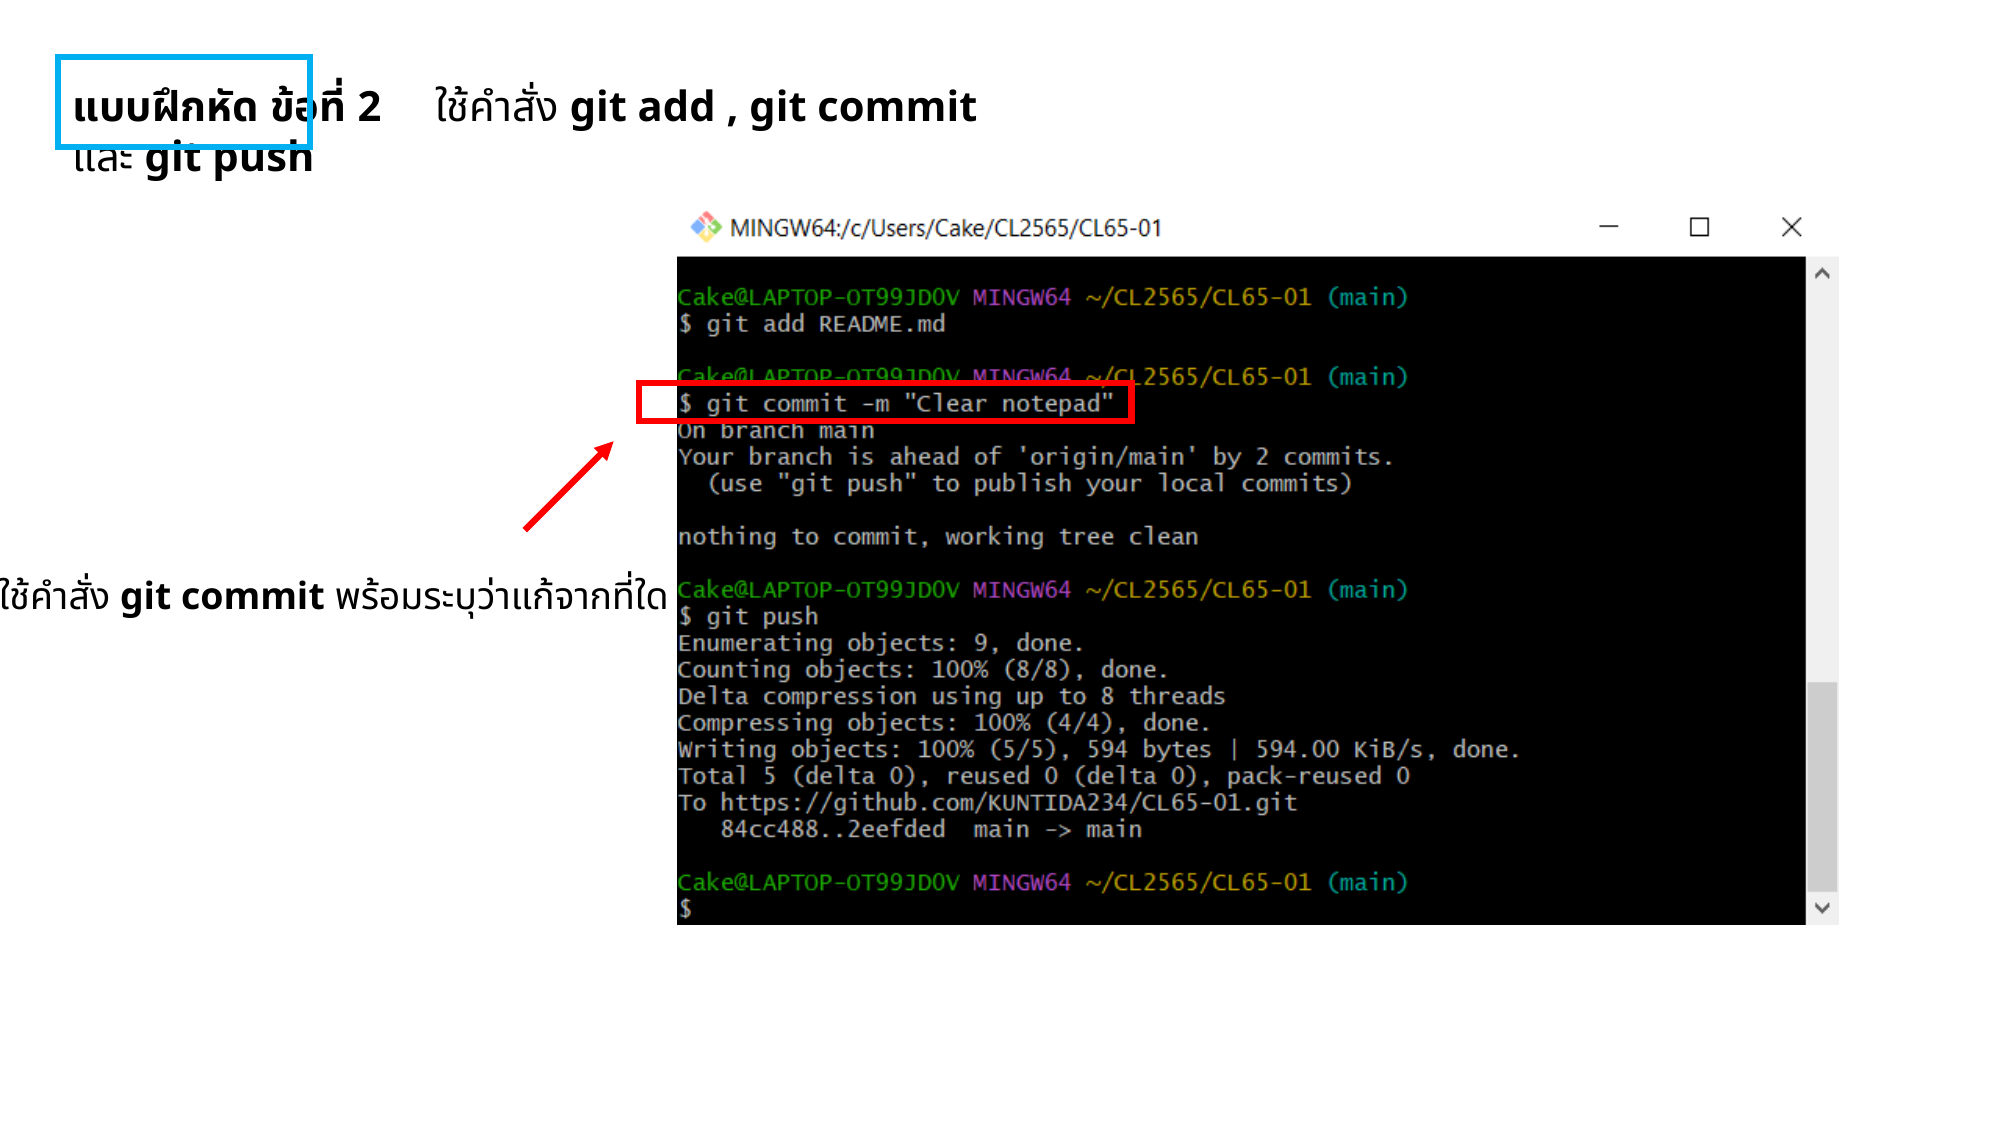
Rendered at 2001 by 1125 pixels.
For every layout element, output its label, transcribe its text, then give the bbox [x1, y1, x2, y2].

picture [677, 199, 1839, 925]
text_box แบบฝึกหัด ข้อที่ 2 ใช้คำสั่ง git add , git commit และ git push [58, 72, 1055, 188]
text_box [638, 382, 677, 422]
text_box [524, 441, 614, 530]
text_box [57, 56, 311, 148]
text_box ใช้คำสั่ง git commit พร้อมระบุว่าแก้จากที่ใด [0, 564, 677, 625]
